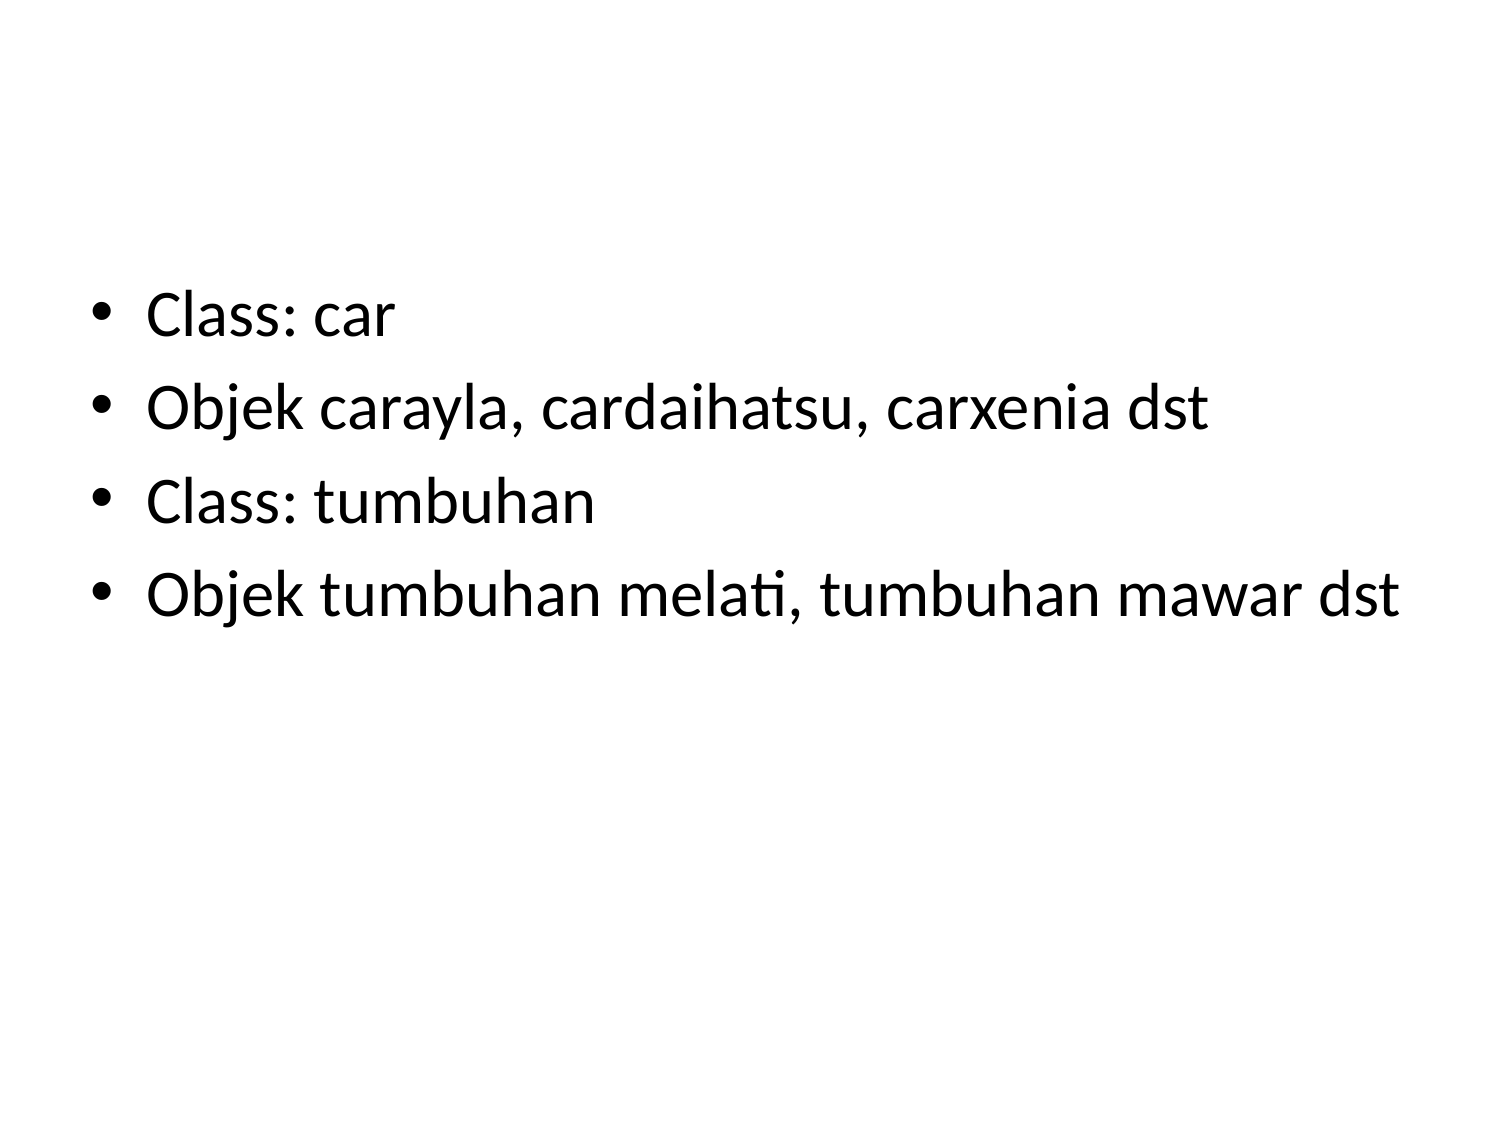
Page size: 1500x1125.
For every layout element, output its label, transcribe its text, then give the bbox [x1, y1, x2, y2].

list Class: car Objek carayla, cardaihatsu, carxenia dst Class: tumbuhan Objek tumbuhan melati, tumbuhan mawar dst [75, 262, 1425, 1005]
